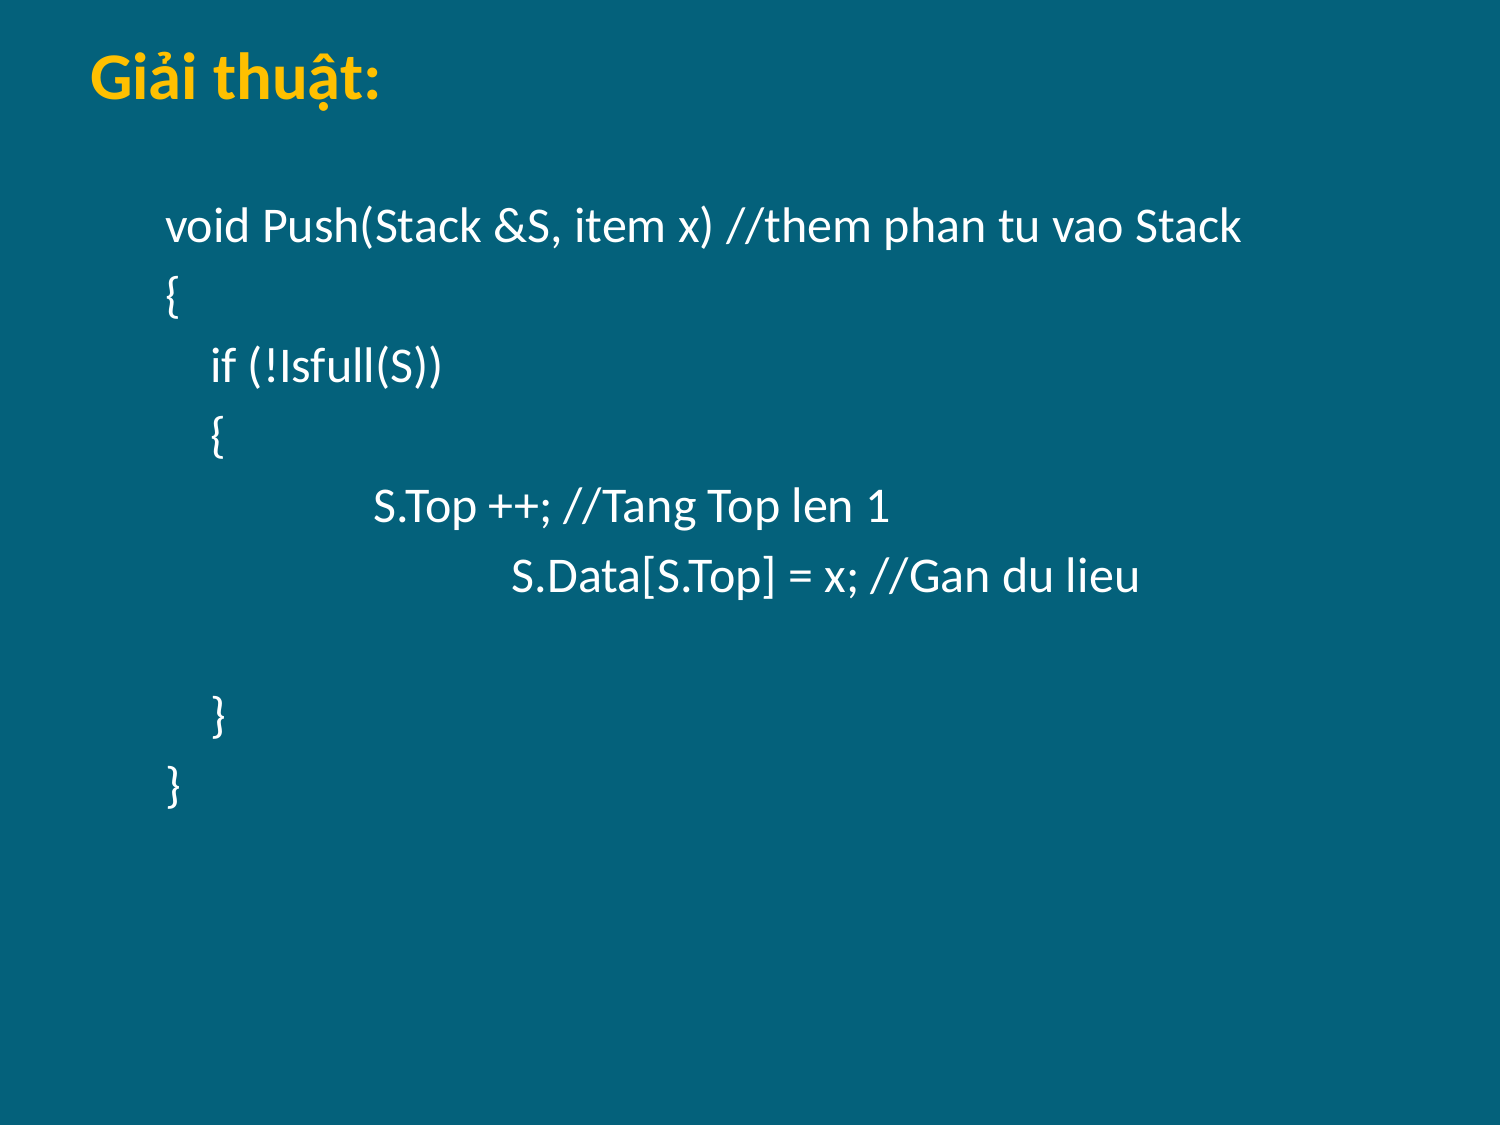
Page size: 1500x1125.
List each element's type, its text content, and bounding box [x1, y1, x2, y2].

list Giải thuật: void Push(Stack &S, item x) //them phan tu vao Stack { if (!Isfull(S)) { S.Top ++; //Tang Top len 1 S.Data[S.Top] = x; //Gan du lieu } } [75, 24, 1425, 1075]
